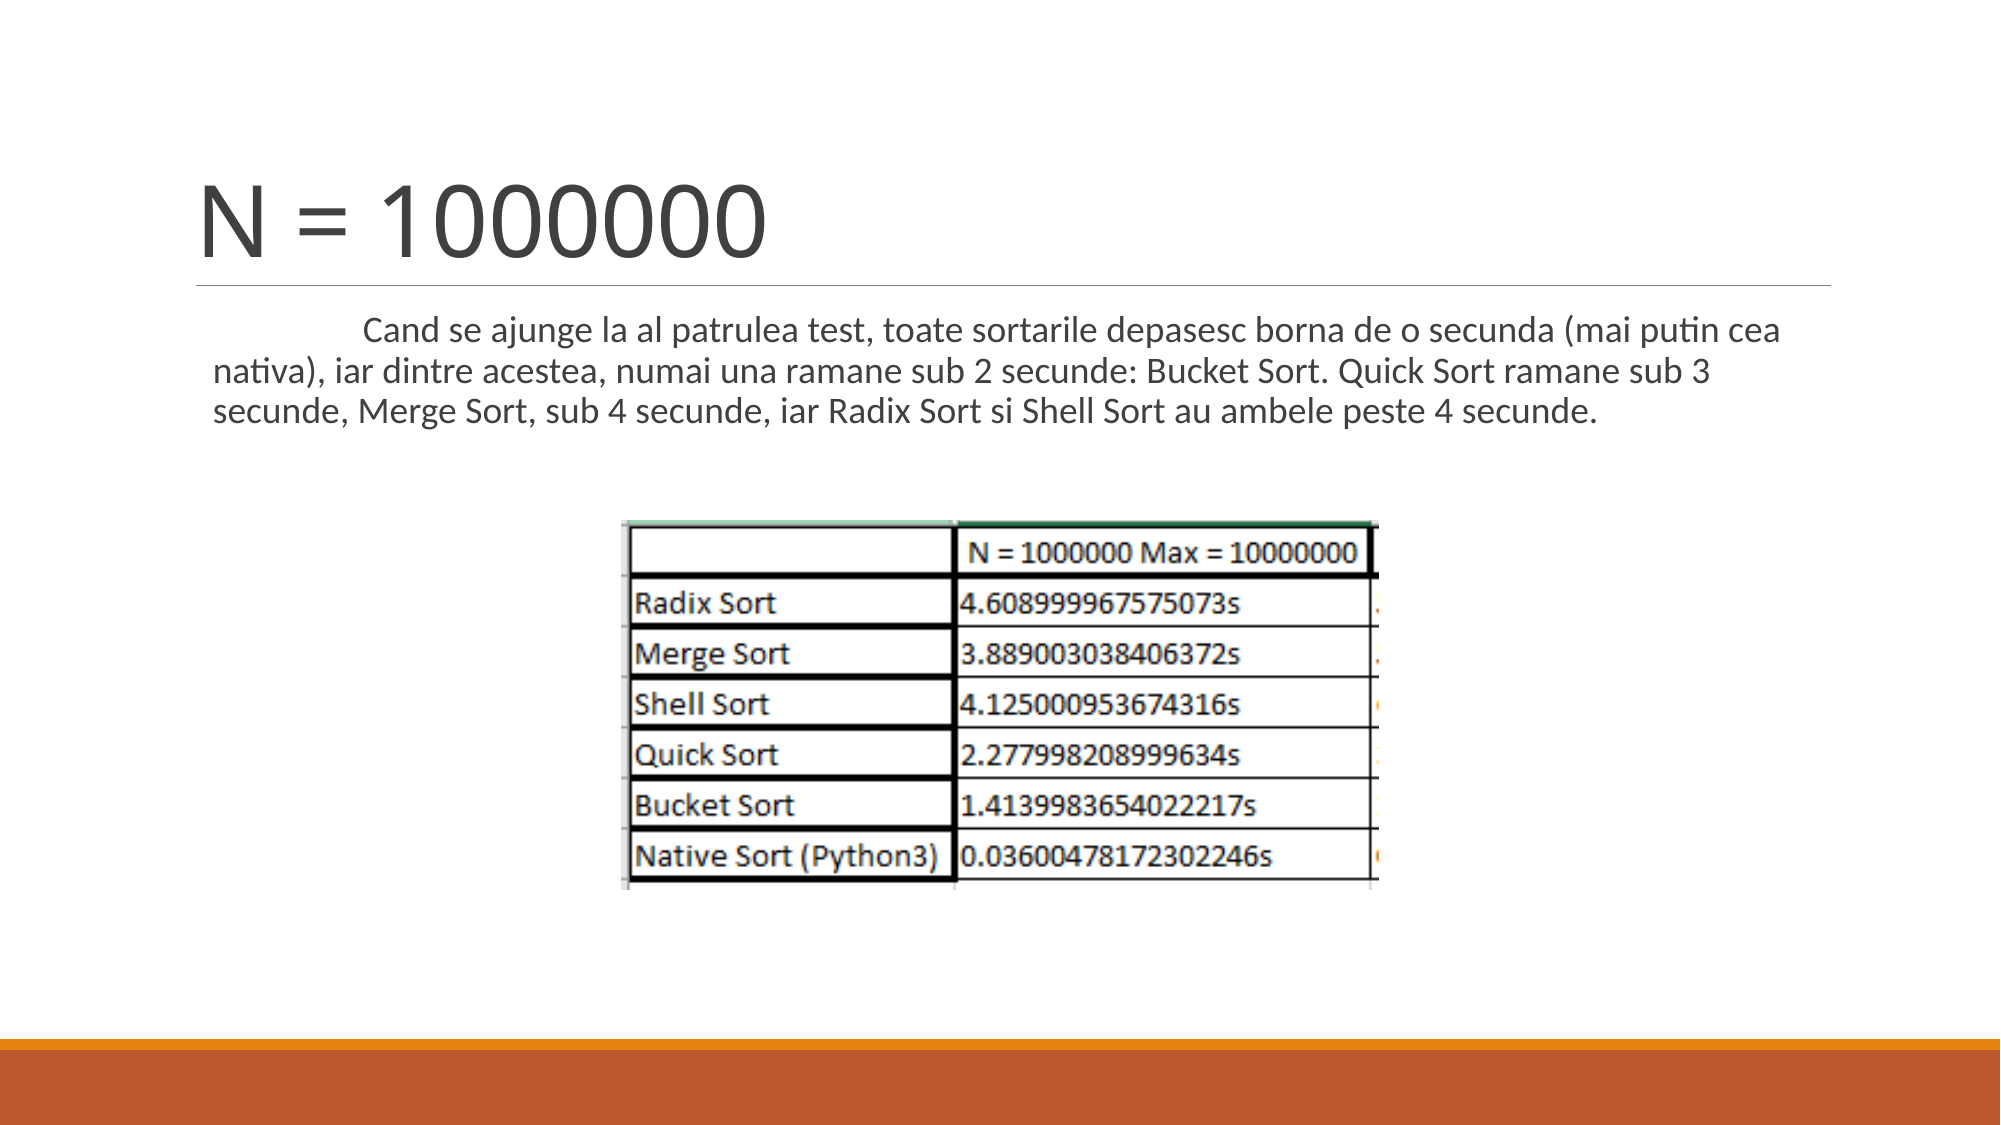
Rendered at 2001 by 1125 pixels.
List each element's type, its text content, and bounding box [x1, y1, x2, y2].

picture [621, 519, 1379, 890]
title N = 1000000 [180, 47, 1830, 285]
list Cand se ajunge la al patrulea test, toate sortarile depasesc borna de o secunda (mai putin cea nativa), iar dintre acestea, numai una ramane sub 2 secunde: Bucket Sort. Quick Sort ramane sub 3 secunde, Merge Sort, sub 4 secunde, iar Radix Sort si Shell Sort au ambele peste 4 secunde. [180, 302, 1830, 963]
